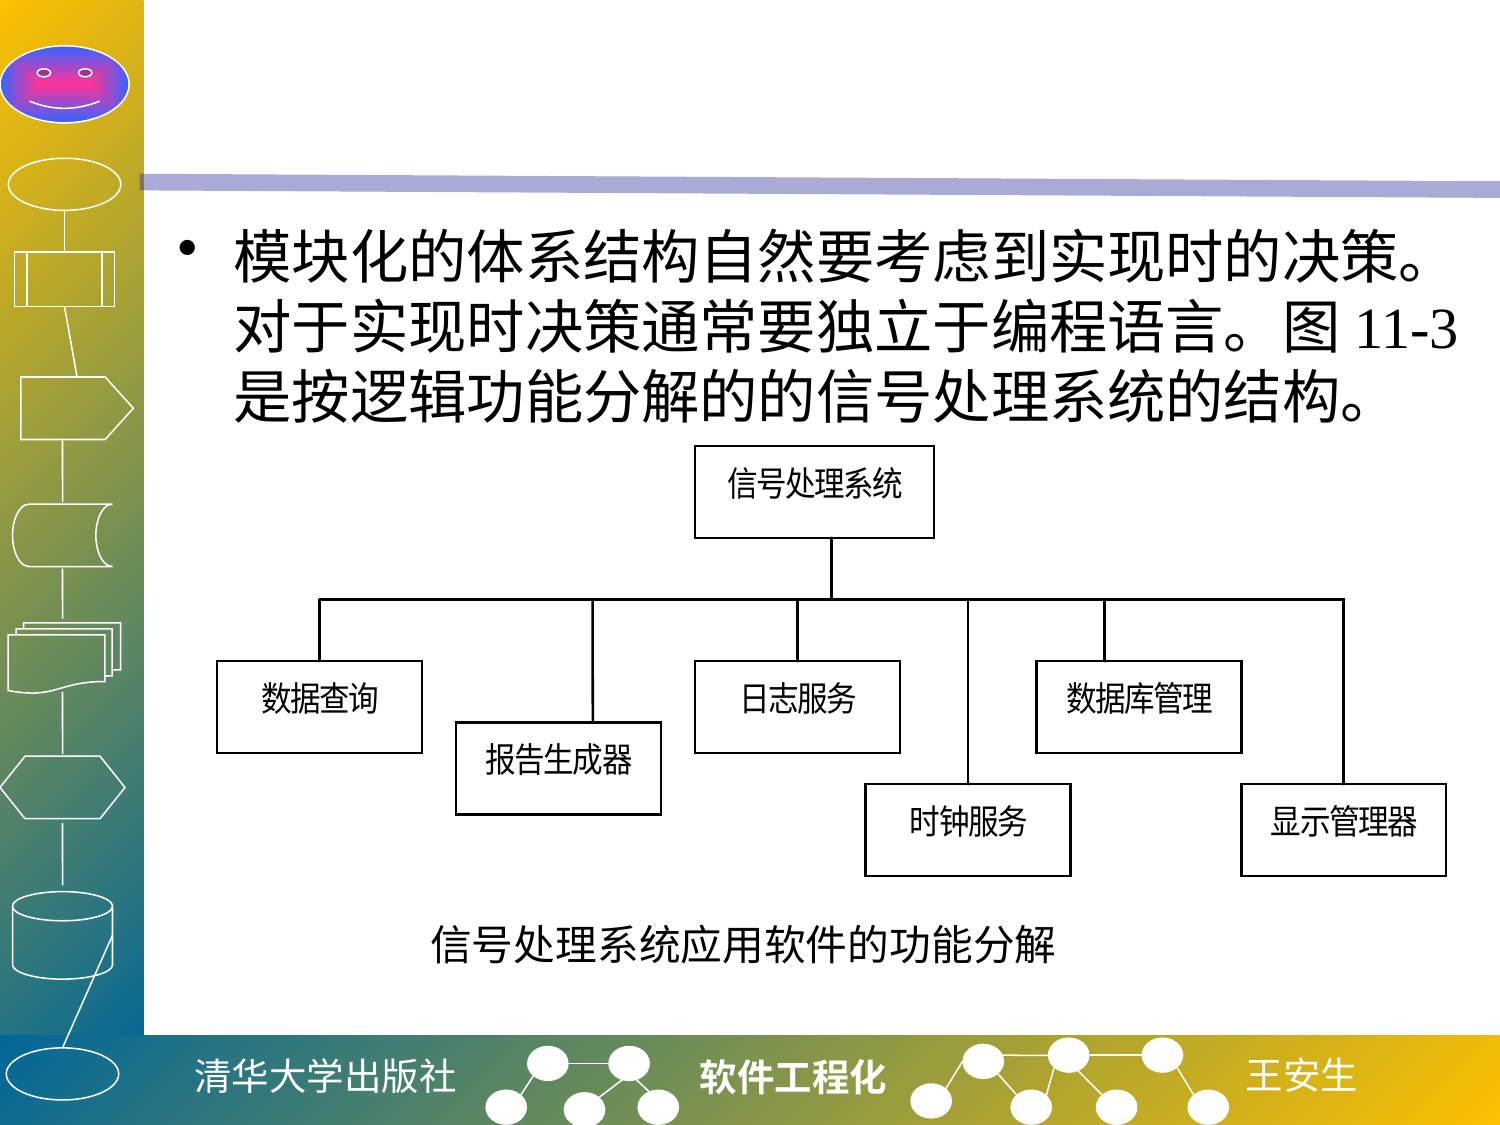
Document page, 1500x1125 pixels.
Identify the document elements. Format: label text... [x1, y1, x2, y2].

list 模块化的体系结构自然要考虑到实现时的决策。对于实现时决策通常要独立于编程语言。图11-3是按逻辑功能分解的的信号处理系统的结构。 [162, 212, 1476, 403]
text_box 信号处理系统应用软件的功能分解 [415, 925, 1284, 976]
picture [128, 423, 1500, 917]
